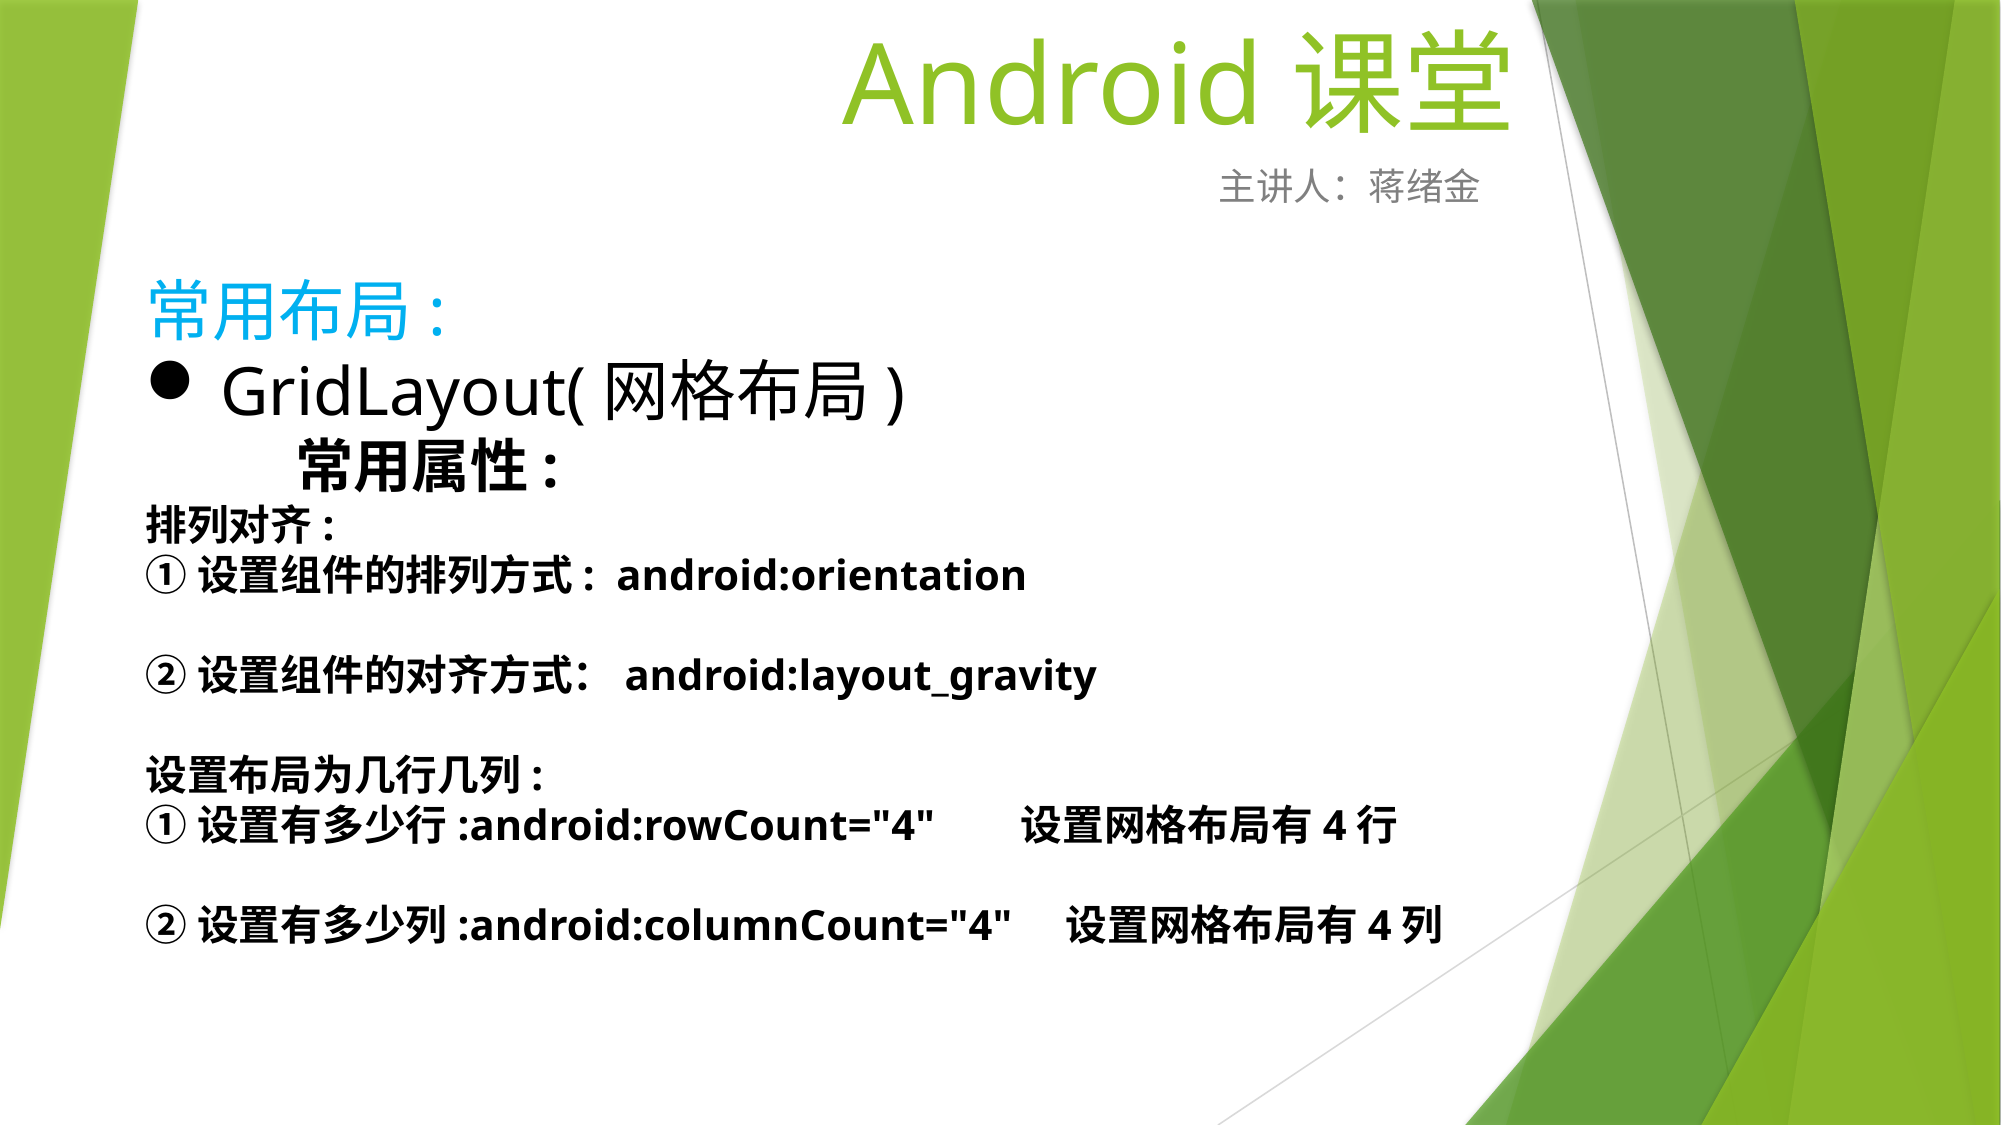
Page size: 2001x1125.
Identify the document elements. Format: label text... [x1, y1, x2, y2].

subtitle 主讲人：蒋绪金 [210, 154, 1514, 239]
text_box 常用布局: GridLayout(网格布局) 常用属性: 排列对齐: ①设置组件的排列方式: android:orientation ②设置组件的对齐方式：android:layout_gravity 设置布局为几行几列: ①设置有多少行:android:rowCount="4" 设置网格布局有4行 ②设置有多少列:android:columnCount="4" 设置网格布局有4列 [130, 261, 1514, 957]
title Android课堂 [256, 0, 1531, 155]
